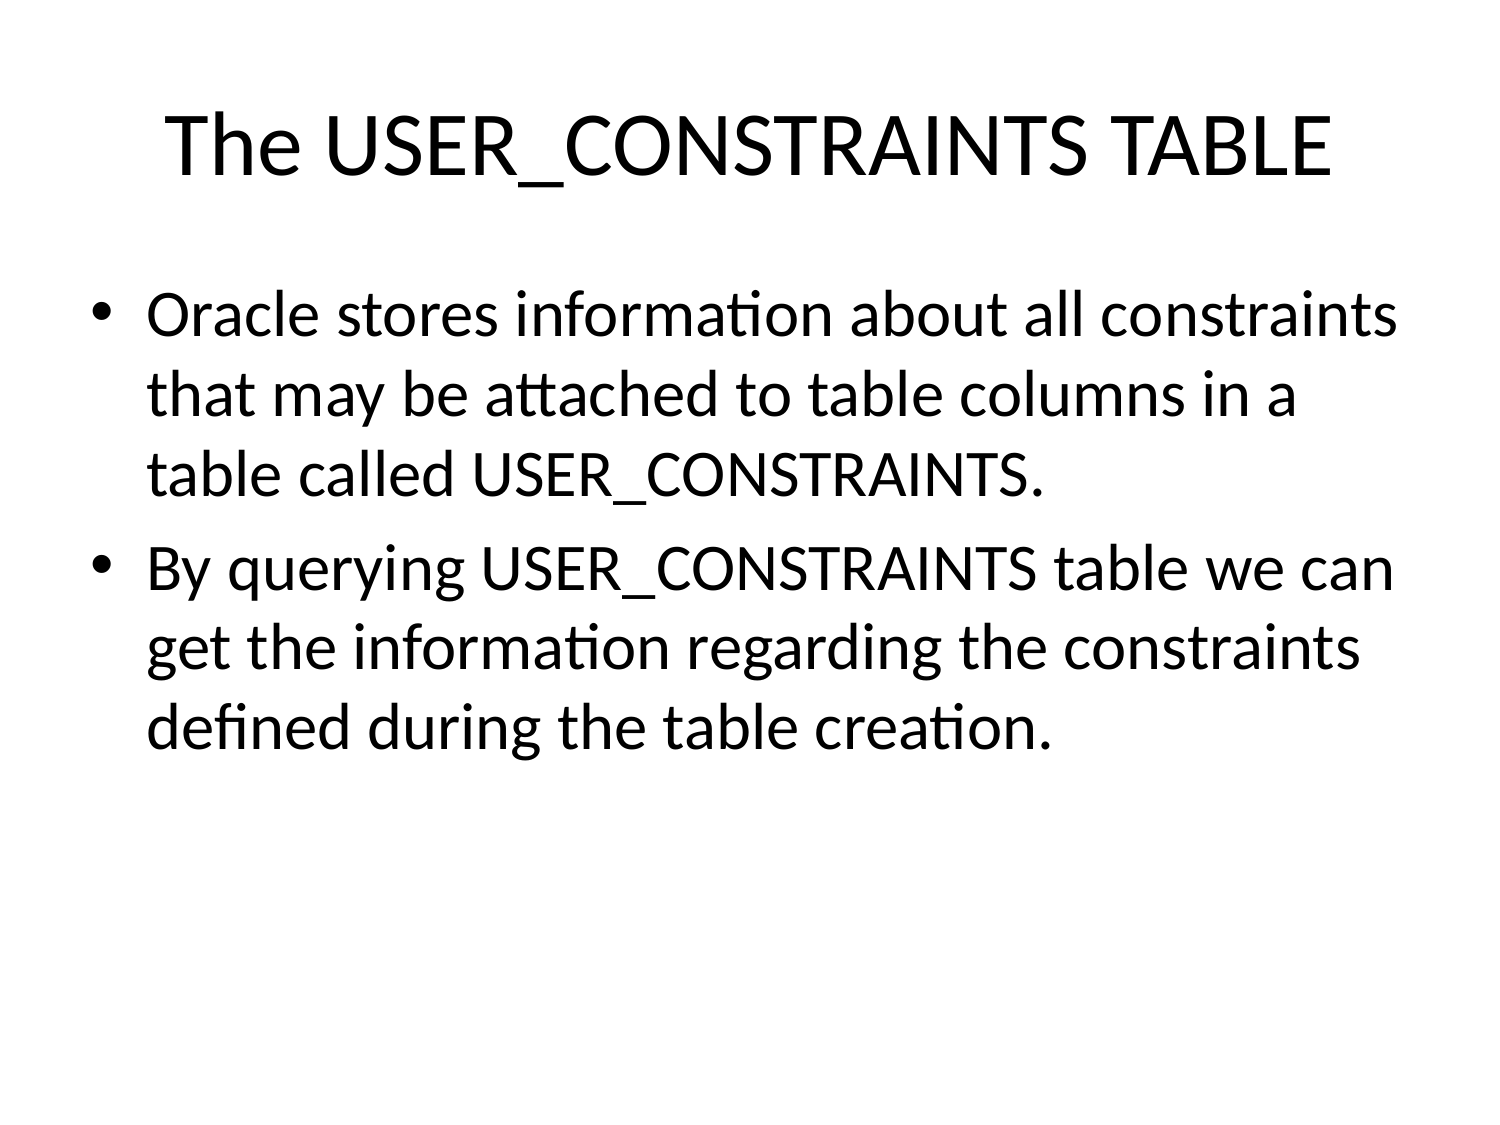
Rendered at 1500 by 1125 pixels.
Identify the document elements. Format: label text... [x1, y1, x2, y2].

list Oracle stores information about all constraints that may be attached to table columns in a table called USER_CONSTRAINTS. By querying USER_CONSTRAINTS table we can get the information regarding the constraints defined during the table creation. [75, 262, 1425, 1005]
title The USER_CONSTRAINTS TABLE [75, 45, 1425, 233]
